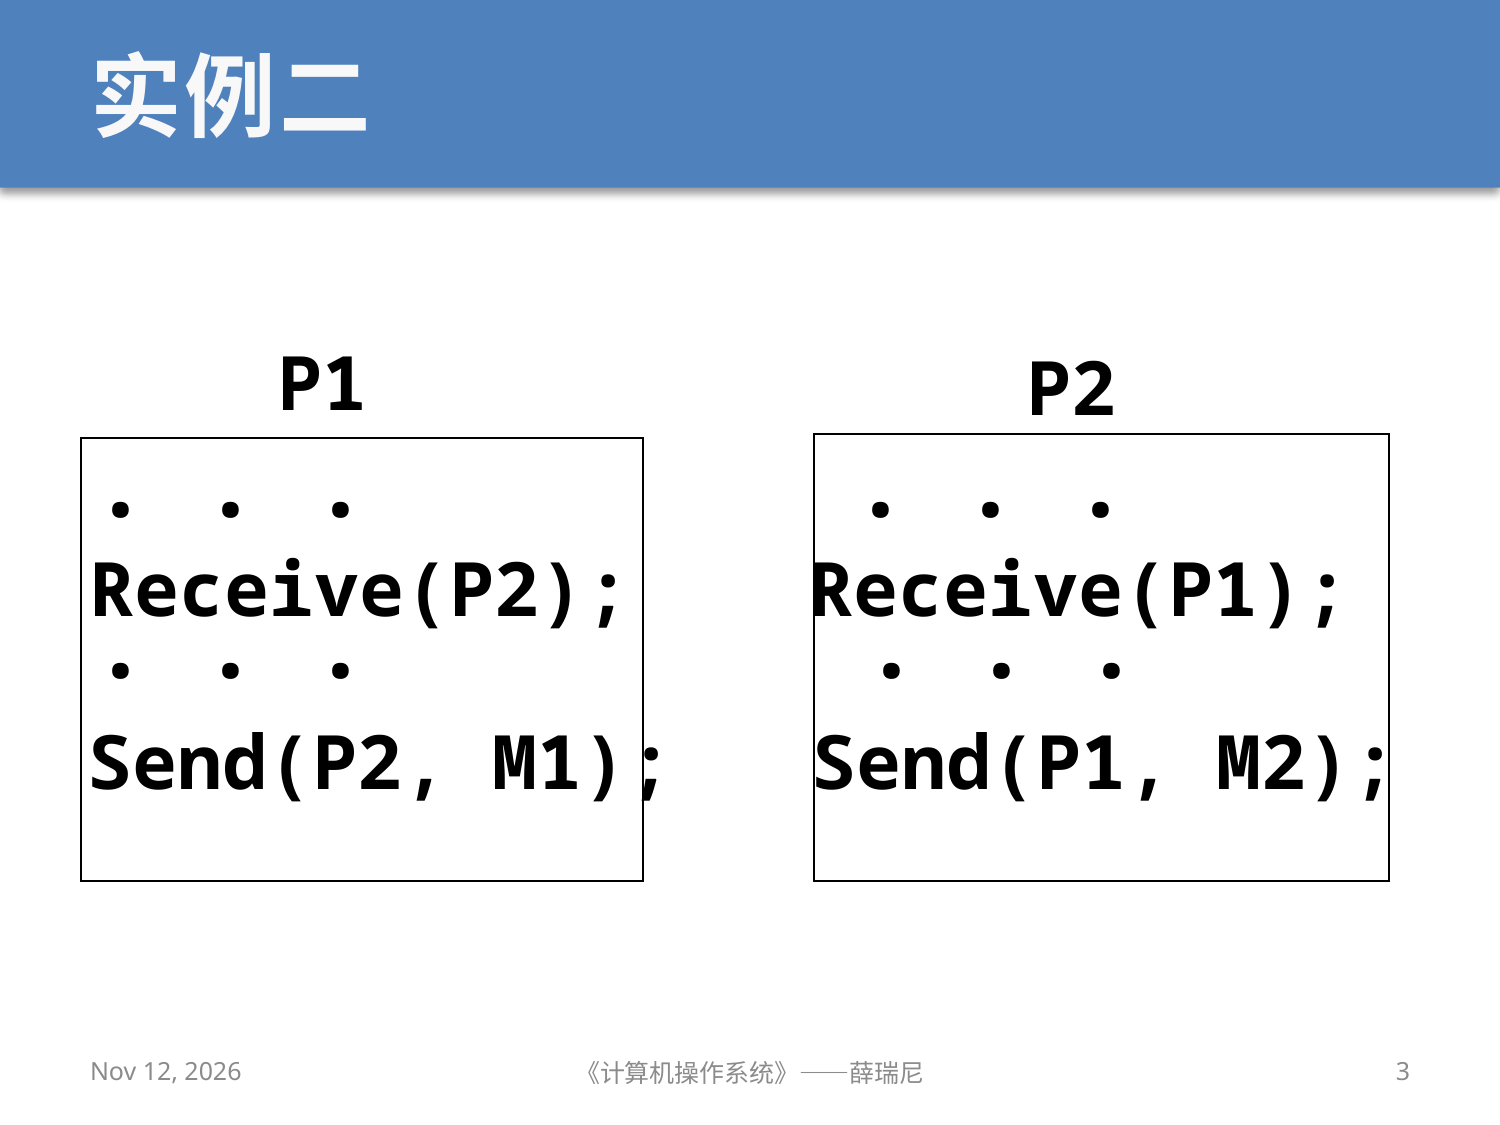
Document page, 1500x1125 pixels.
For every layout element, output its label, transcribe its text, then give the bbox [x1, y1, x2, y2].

footer 《计算机操作系统》——薛瑞尼 [512, 1042, 988, 1103]
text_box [80, 327, 1390, 881]
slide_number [75, 1042, 425, 1103]
title 实例二 [75, 0, 1425, 188]
slide_number 3 [1074, 1042, 1425, 1103]
